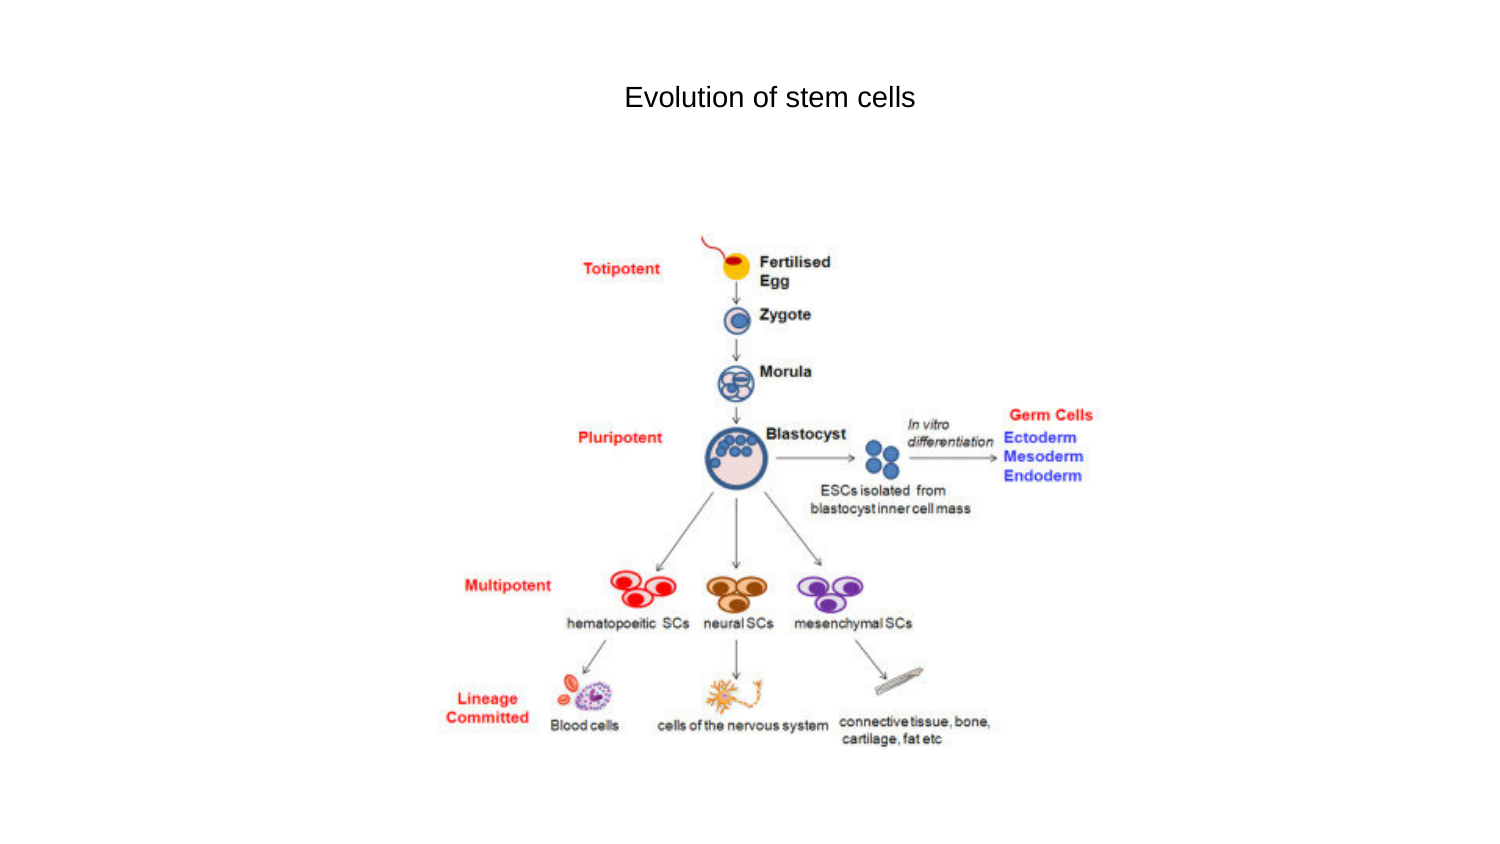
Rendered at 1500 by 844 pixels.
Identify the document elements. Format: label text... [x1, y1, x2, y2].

text_box Evolution of stem cells [229, 63, 1312, 129]
picture [301, 233, 1240, 750]
